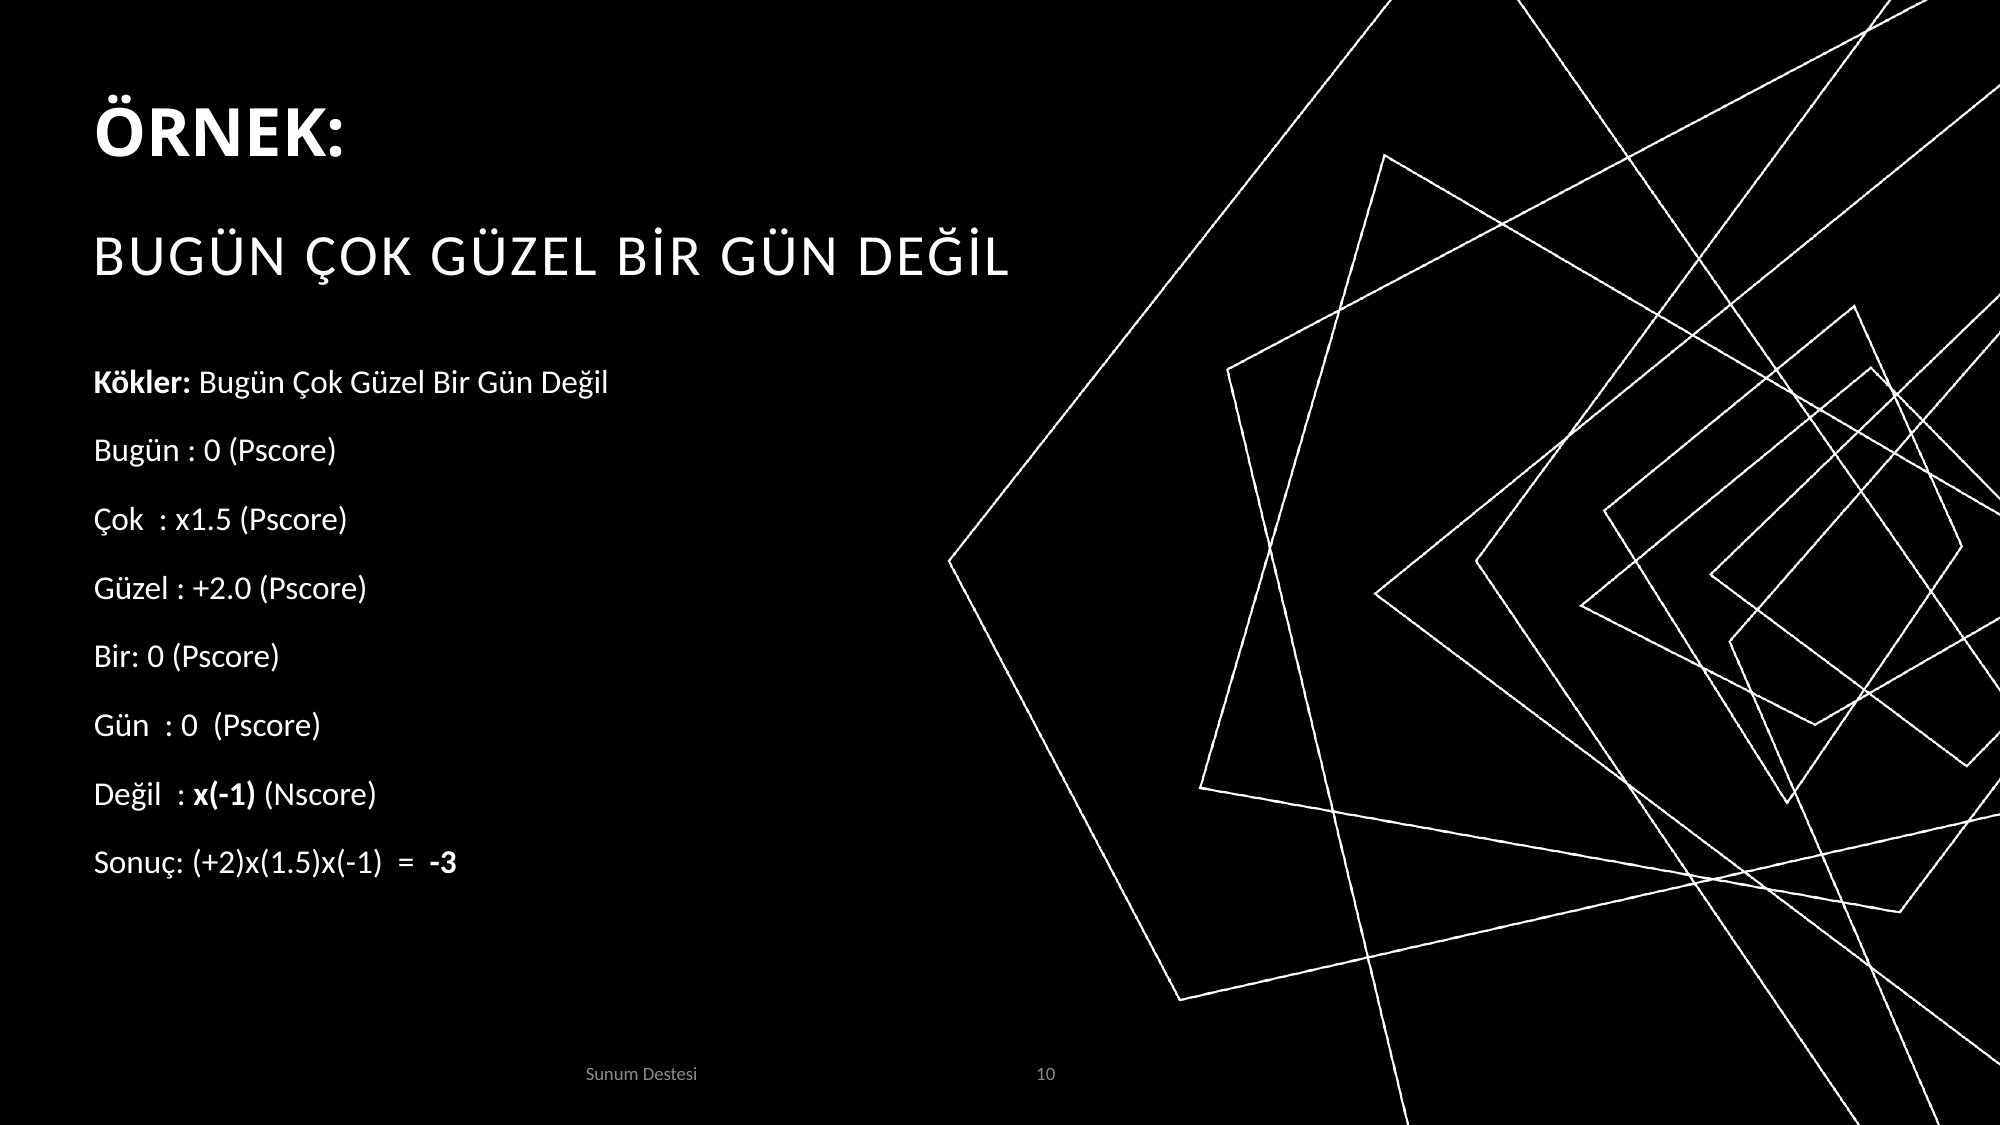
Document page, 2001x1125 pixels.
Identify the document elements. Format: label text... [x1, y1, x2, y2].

text_box ÖRNEK: [78, 82, 626, 177]
title Bugün çok güzel bir gün değil [78, 189, 1071, 297]
slide_number 10 [908, 1042, 1071, 1103]
list Kökler: Bugün Çok Güzel Bir Gün Değil Bugün : 0 (Pscore) Çok : x1.5 (Pscore) Güzel : +2.0 (Pscore) Bir: 0 (Pscore) Gün : 0 (Pscore) Değil : x(-1) (Nscore) Sonuç: (+2)x(1.5)x(-1) = -3 [78, 344, 1000, 1043]
footer Sunum Destesi [437, 1042, 846, 1103]
picture [900, 0, 2000, 1125]
